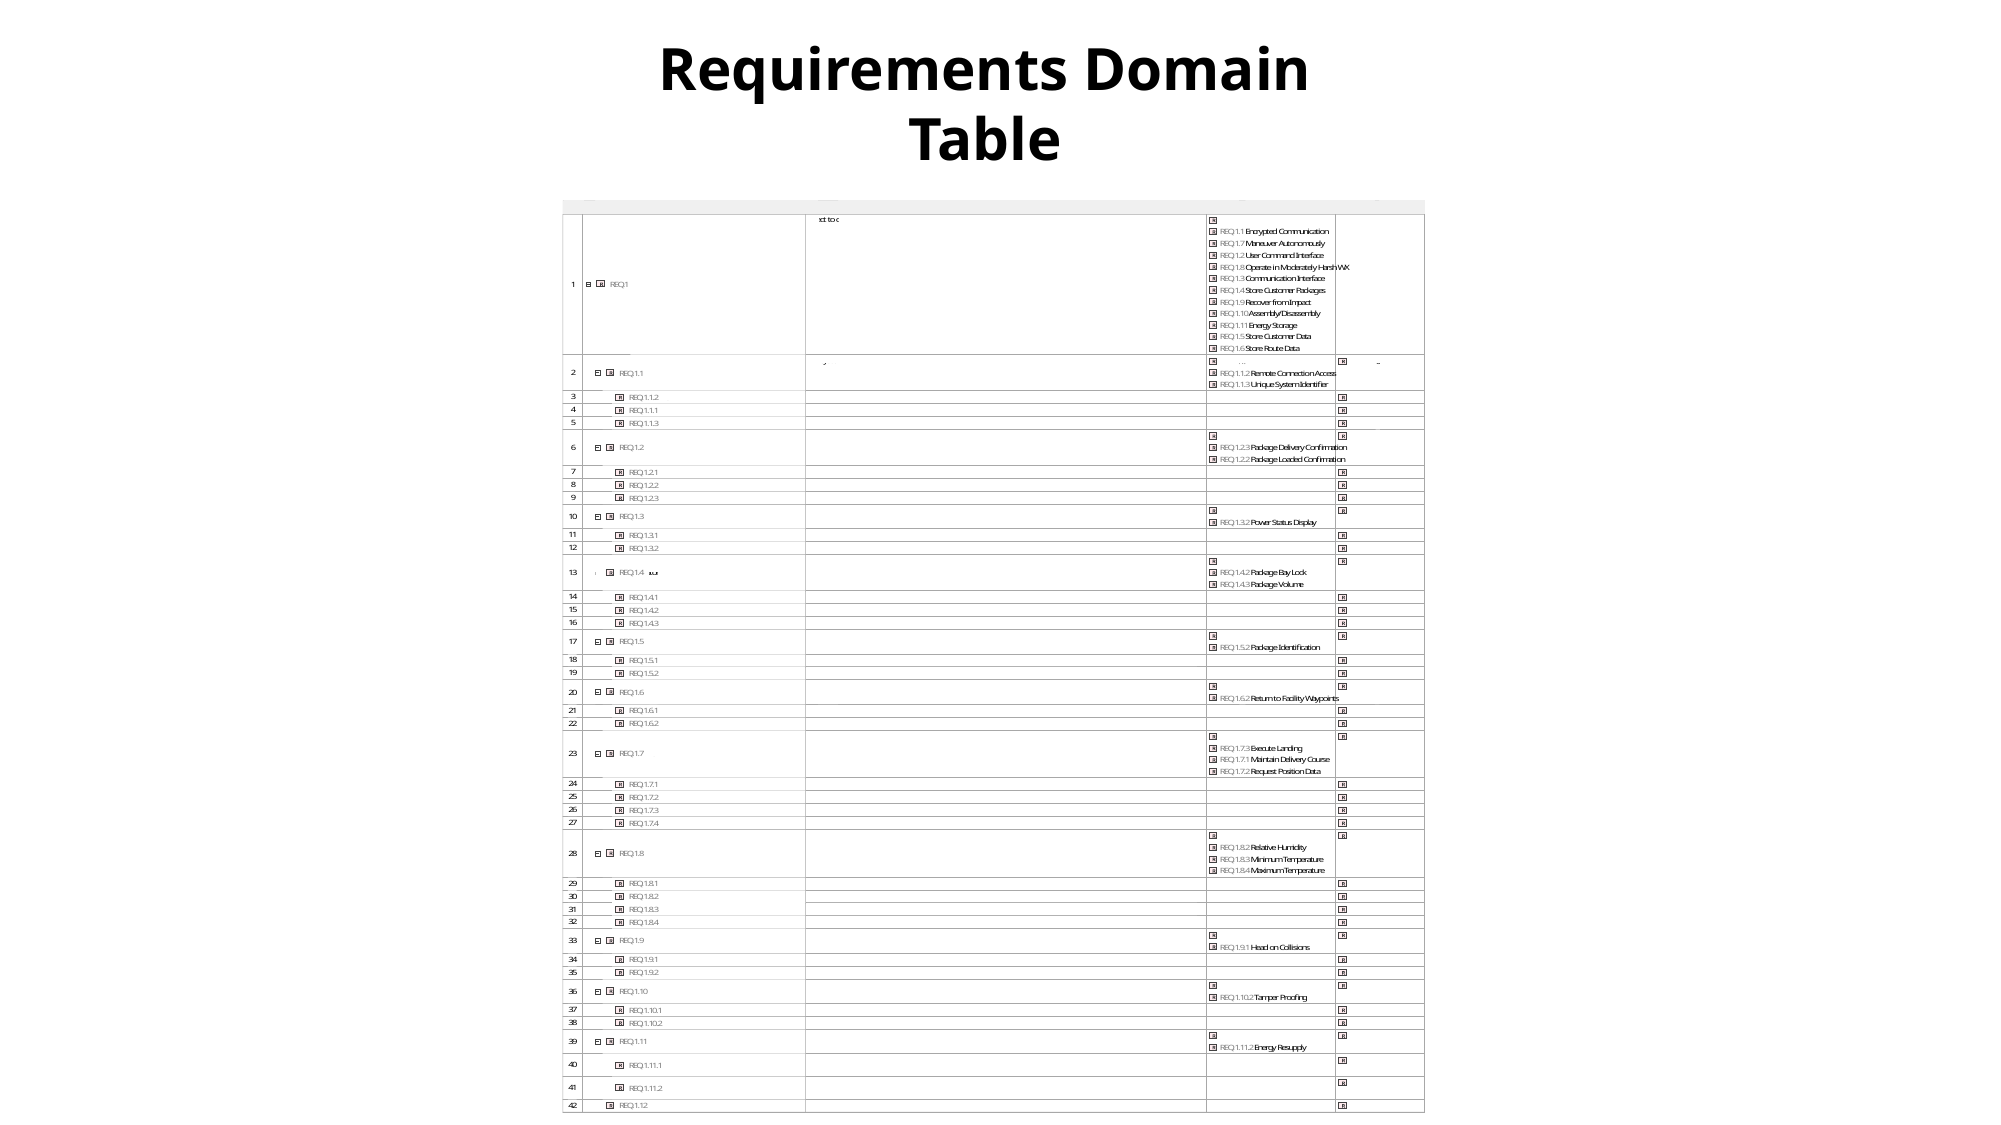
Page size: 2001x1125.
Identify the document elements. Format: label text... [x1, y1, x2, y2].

picture [562, 199, 1426, 1113]
text_box Requirements Domain Table [616, 24, 1354, 180]
